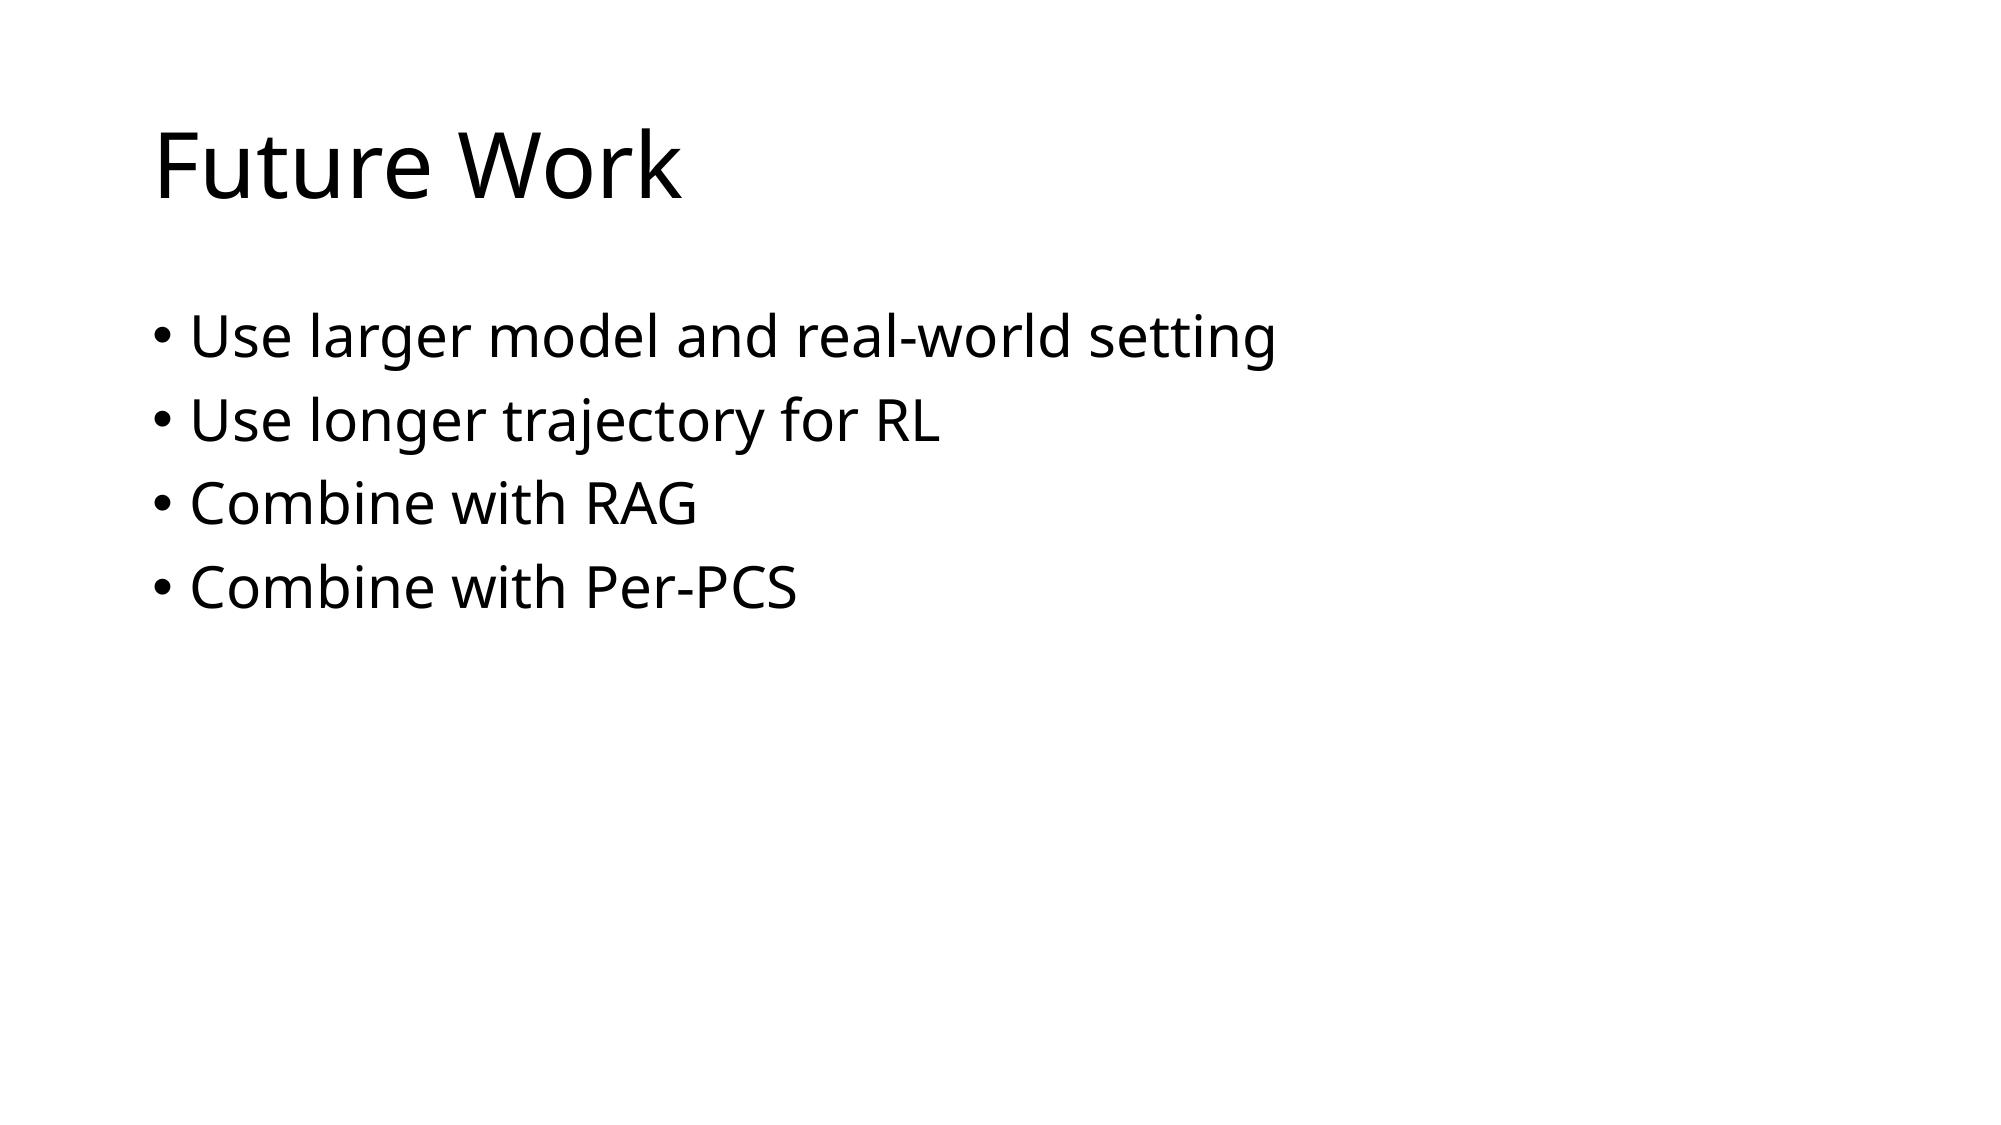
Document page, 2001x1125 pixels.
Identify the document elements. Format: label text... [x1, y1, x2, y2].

title Future Work [137, 59, 1863, 278]
list Use larger model and real-world setting Use longer trajectory for RL Combine with RAG Combine with Per-PCS [137, 299, 1863, 1014]
